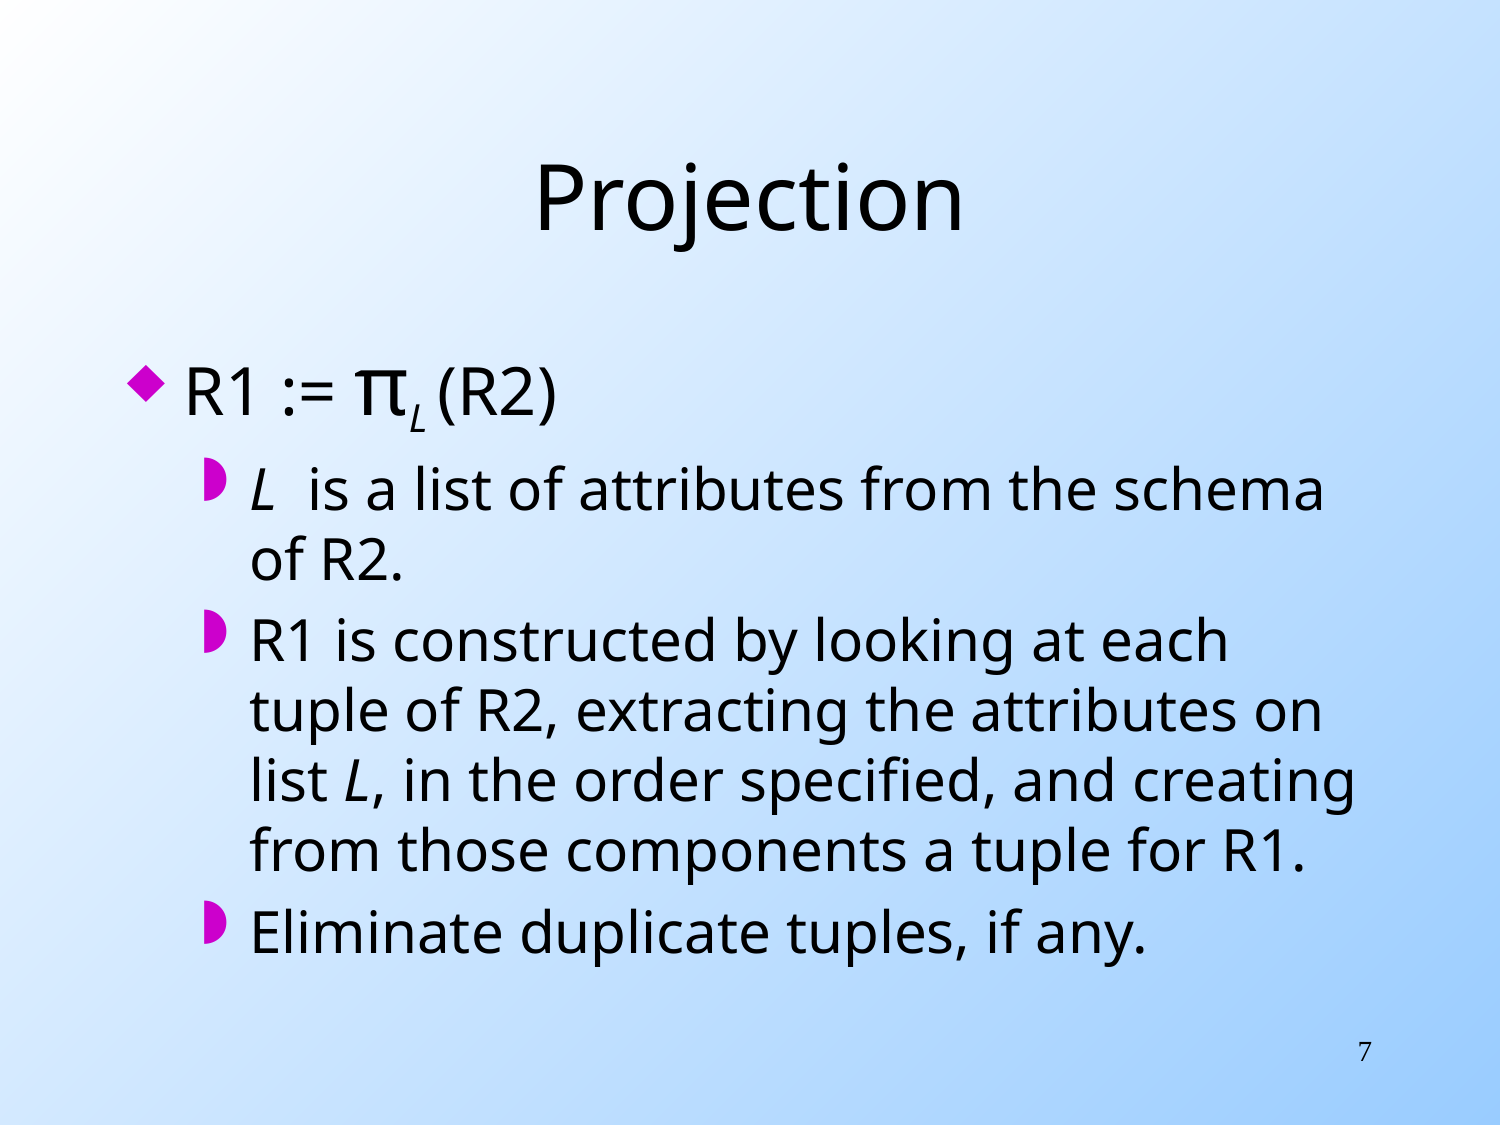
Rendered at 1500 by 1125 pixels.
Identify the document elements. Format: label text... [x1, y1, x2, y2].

list R1 := πL (R2) L is a list of attributes from the schema of R2. R1 is constructed by looking at each tuple of R2, extracting the attributes on list L, in the order specified, and creating from those components a tuple for R1. Eliminate duplicate tuples, if any. [112, 324, 1388, 1000]
slide_number 7 [1074, 1025, 1388, 1100]
title Projection [112, 99, 1388, 288]
